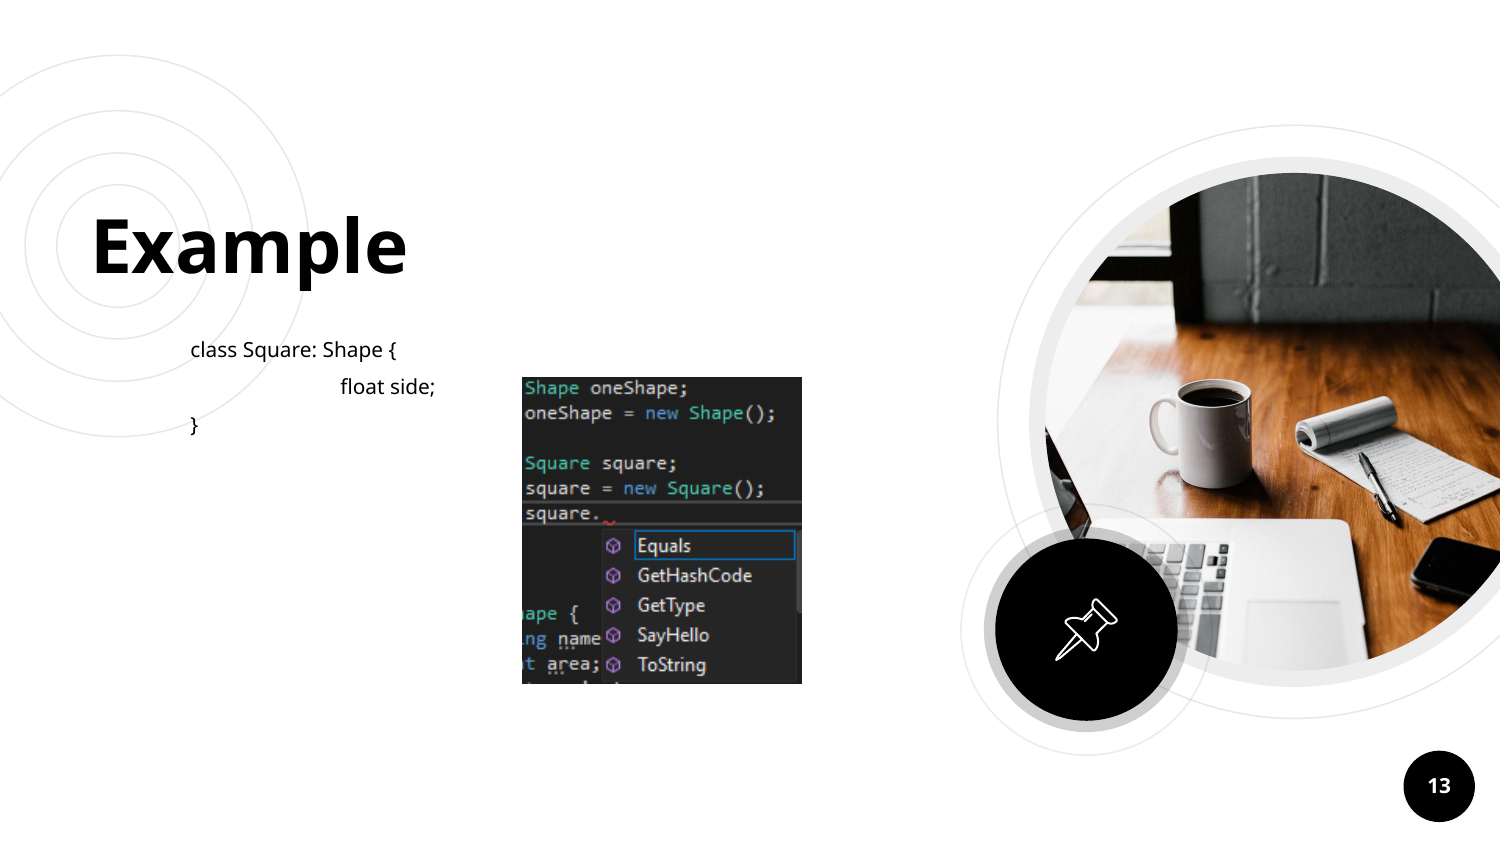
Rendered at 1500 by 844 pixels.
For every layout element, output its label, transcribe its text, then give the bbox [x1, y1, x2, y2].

picture [522, 376, 803, 684]
list class Square: Shape { float side; } [175, 321, 932, 751]
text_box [1055, 599, 1117, 661]
picture [1045, 172, 1500, 671]
slide_number ‹#› [1403, 750, 1475, 823]
title Example [75, 191, 932, 304]
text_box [959, 503, 1213, 757]
